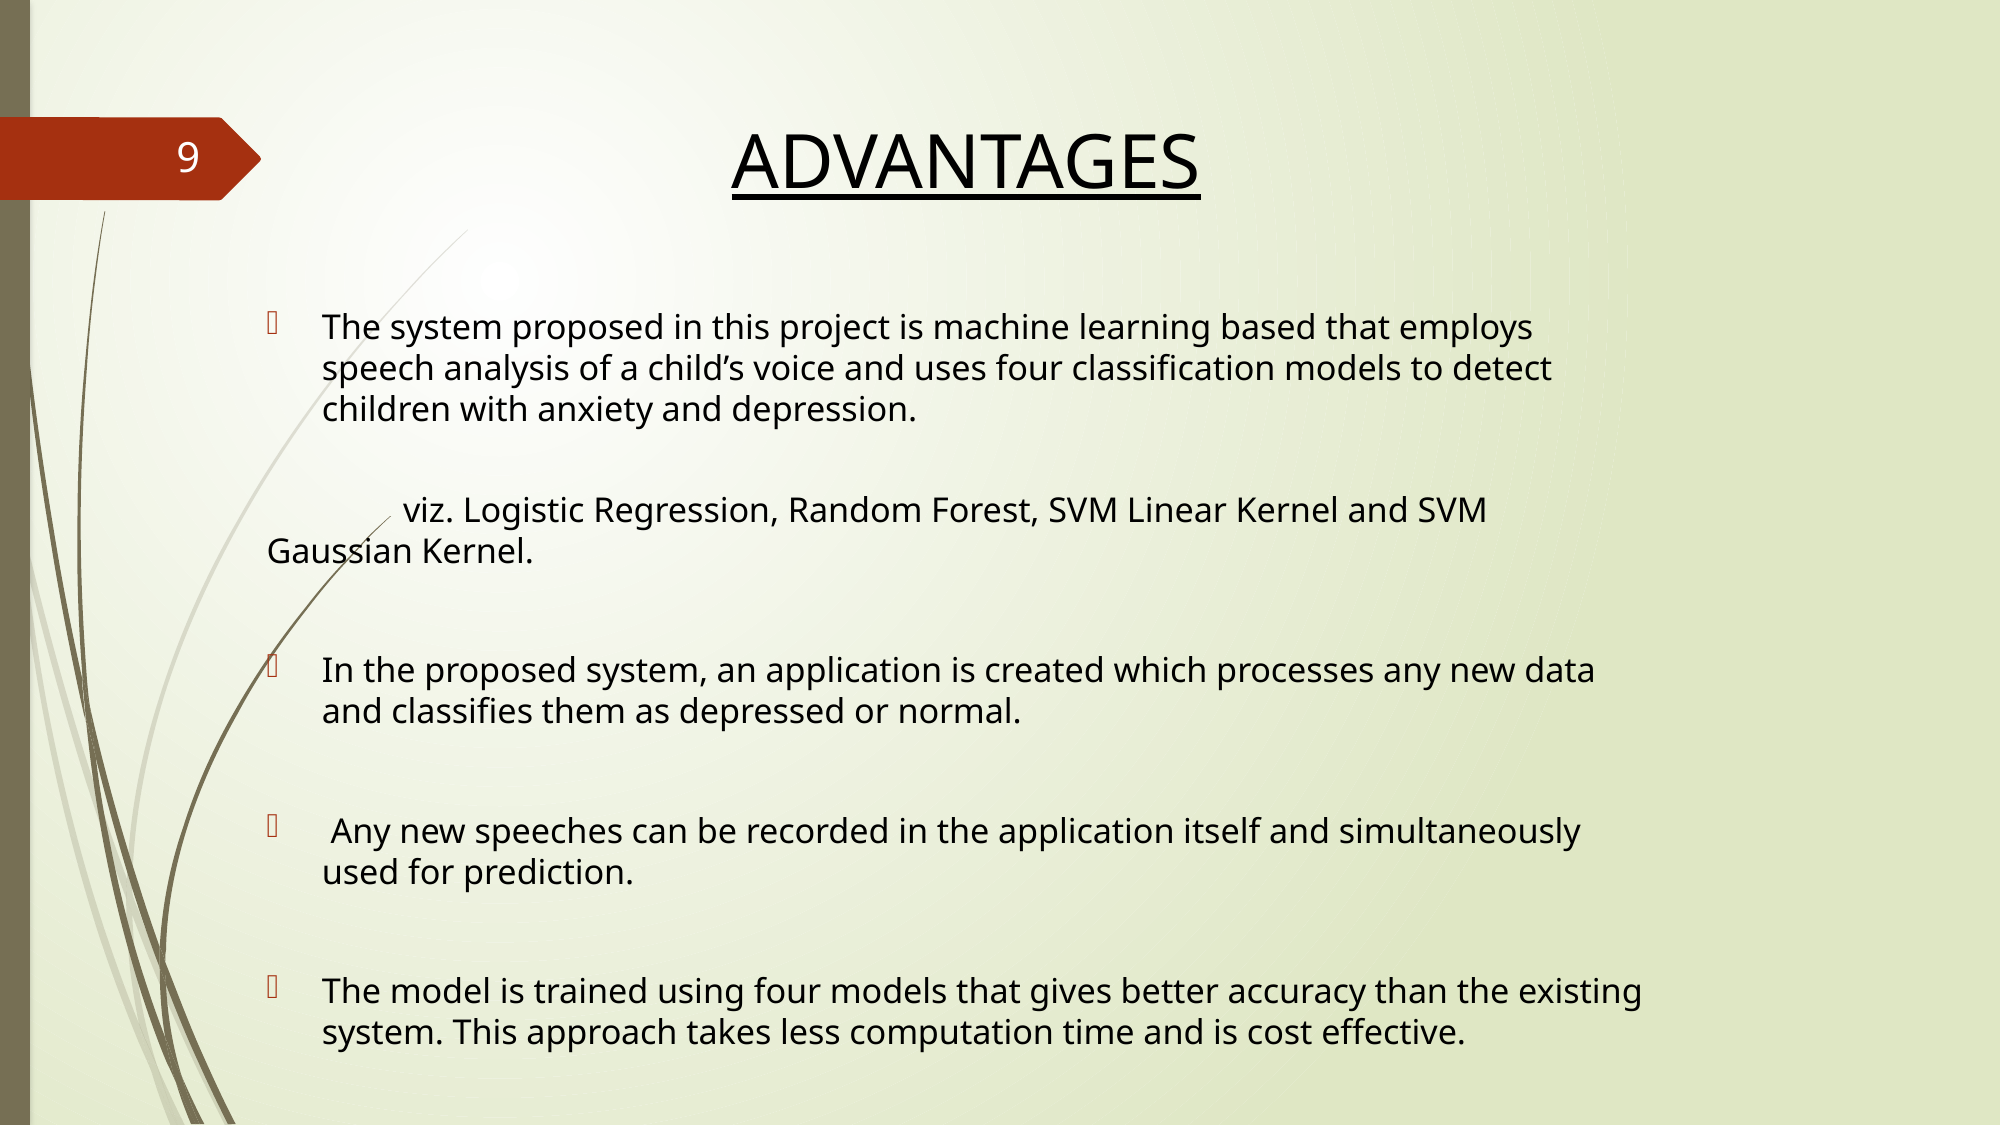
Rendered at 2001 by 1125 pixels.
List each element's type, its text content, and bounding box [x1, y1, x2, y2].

list The system proposed in this project is machine learning based that employs speech analysis of a child’s voice and uses four classification models to detect children with anxiety and depression. viz. Logistic Regression, Random Forest, SVM Linear Kernel and SVM Gaussian Kernel. In the proposed system, an application is created which processes any new data and classifies them as depressed or normal. Any new speeches can be recorded in the application itself and simultaneously used for prediction. The model is trained using four models that gives better accuracy than the existing system. This approach takes less computation time and is cost effective. [251, 238, 1662, 1066]
text_box ADVANTAGES [716, 106, 1781, 211]
slide_number 8 [87, 129, 216, 190]
